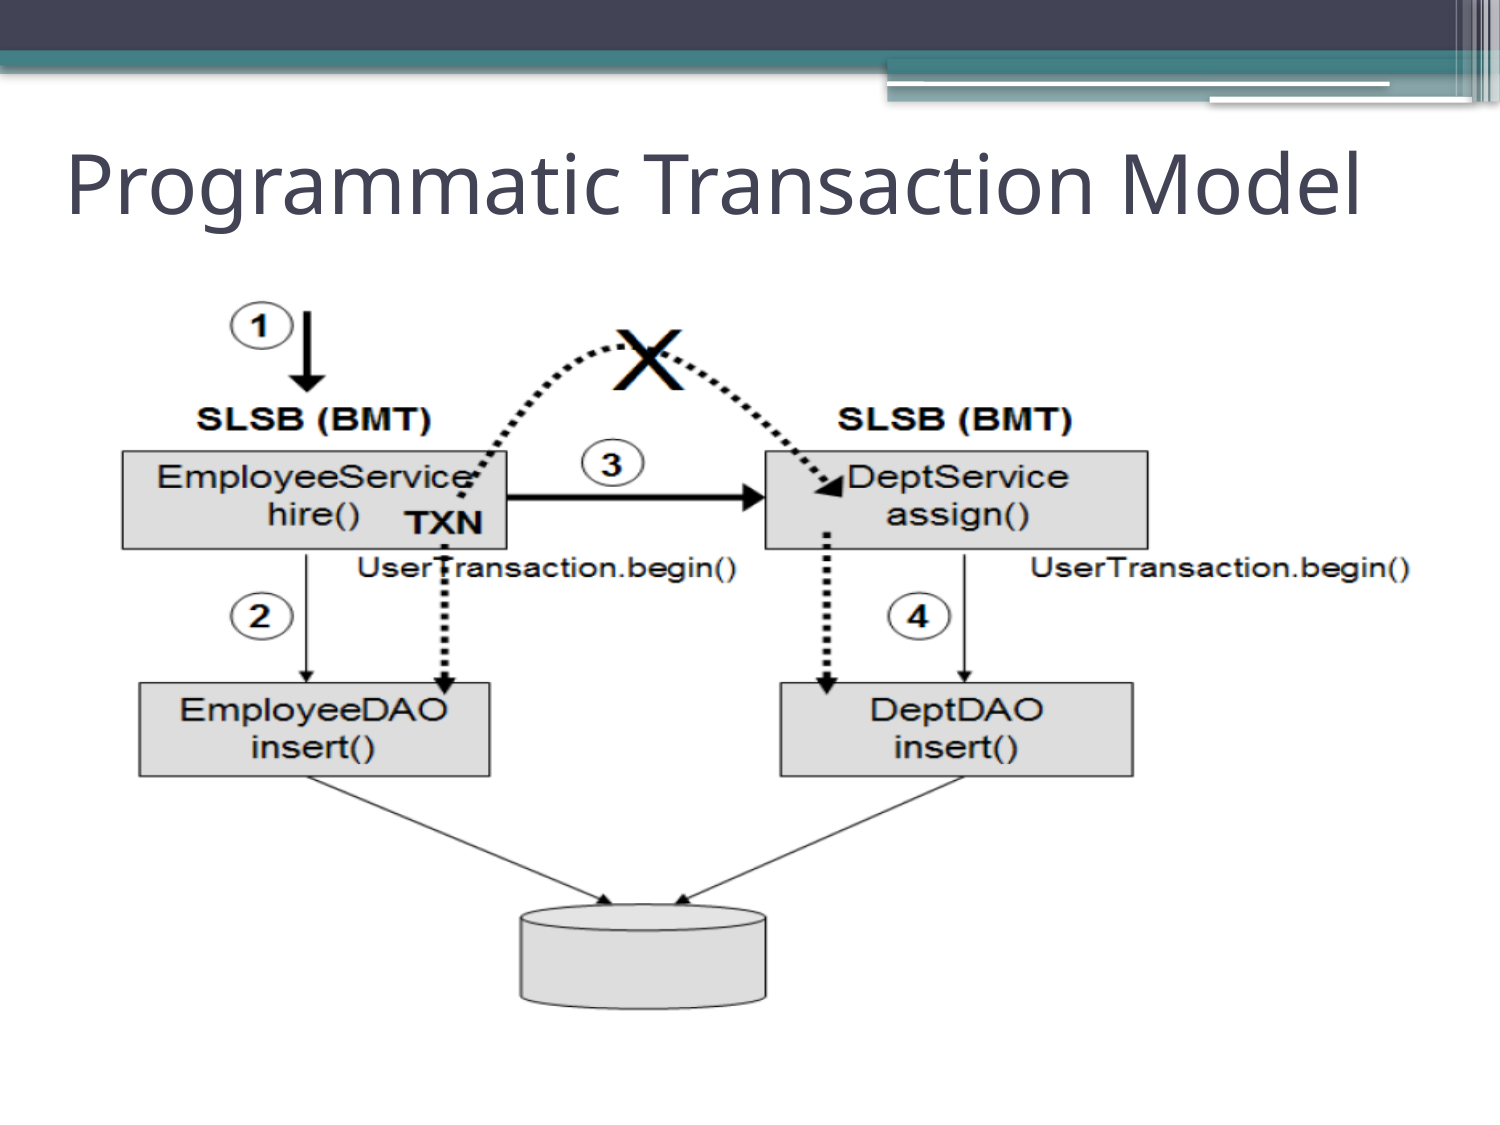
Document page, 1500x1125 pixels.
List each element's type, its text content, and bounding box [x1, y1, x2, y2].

picture [87, 262, 1438, 1051]
title Programmatic Transaction Model [50, 112, 1500, 250]
